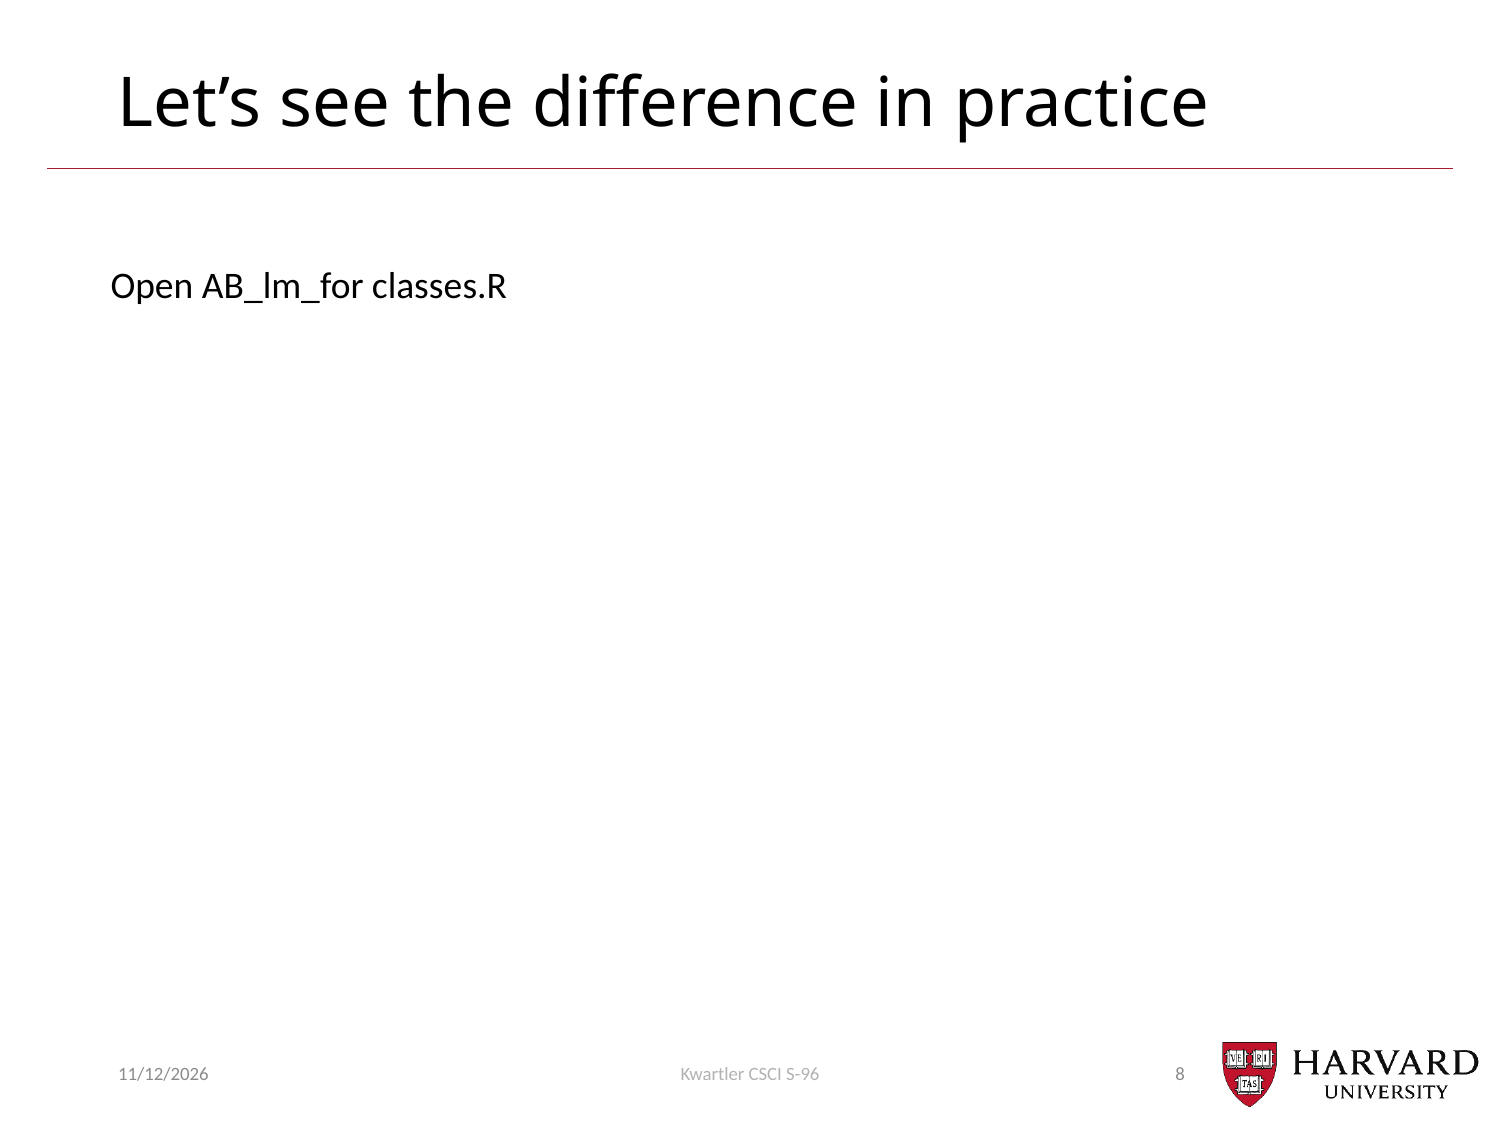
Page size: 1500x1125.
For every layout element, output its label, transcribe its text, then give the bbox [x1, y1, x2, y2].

footer Kwartler CSCI S-96 [496, 1042, 1004, 1103]
picture [1200, 1024, 1500, 1125]
text_box ﻿Open AB_lm_for classes.R [95, 253, 523, 314]
slide_number 8 [1059, 1042, 1200, 1103]
title Let’s see the difference in practice [103, 59, 1397, 157]
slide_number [103, 1042, 441, 1103]
